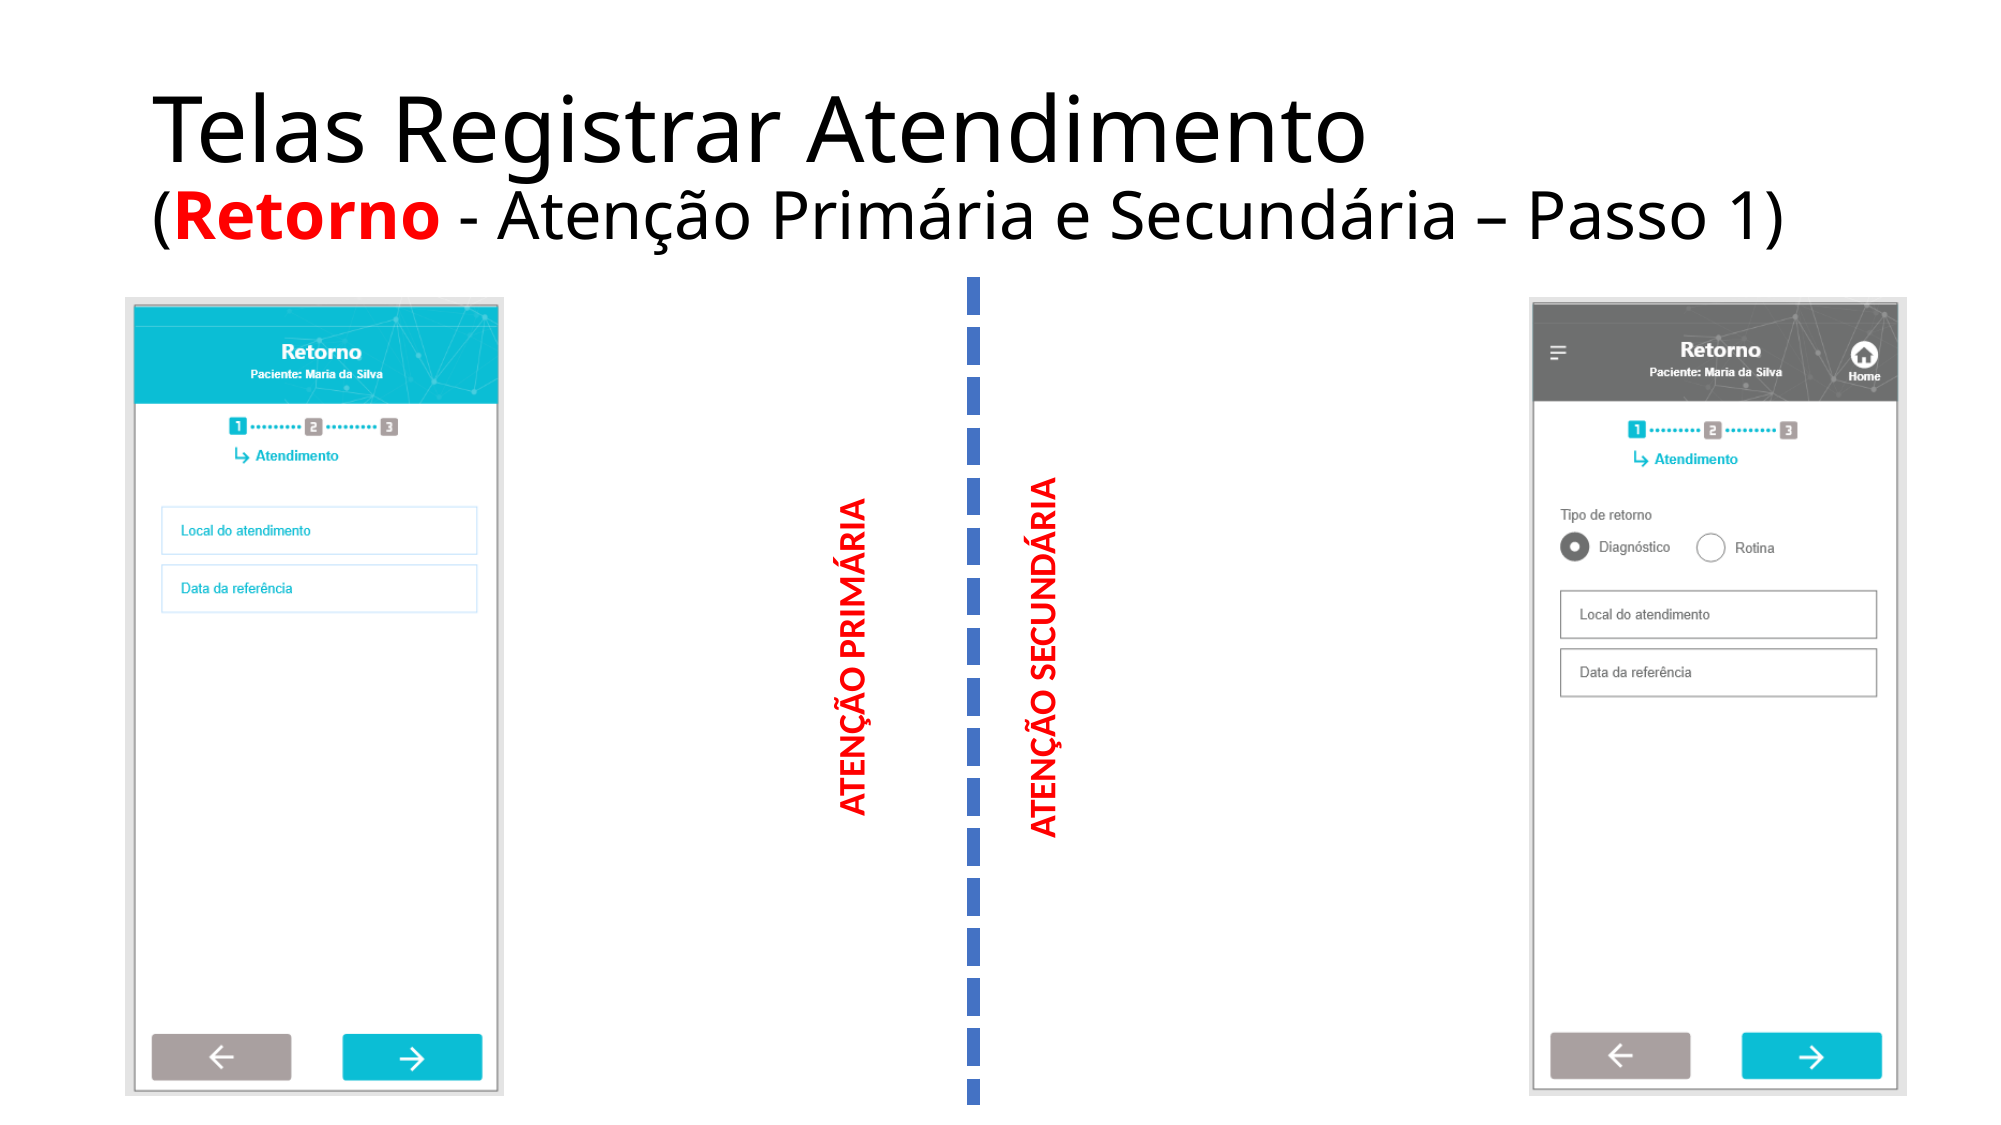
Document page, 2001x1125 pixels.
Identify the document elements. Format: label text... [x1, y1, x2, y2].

text_box ATENÇÃO SECUNDÁRIA [1010, 474, 1087, 854]
text_box ATENÇÃO PRIMÁRIA [819, 495, 896, 831]
picture [125, 297, 504, 1096]
picture [1529, 297, 1907, 1096]
title Telas Registrar Atendimento (Retorno - Atenção Primária e Secundária – Passo 1) [137, 59, 1863, 278]
